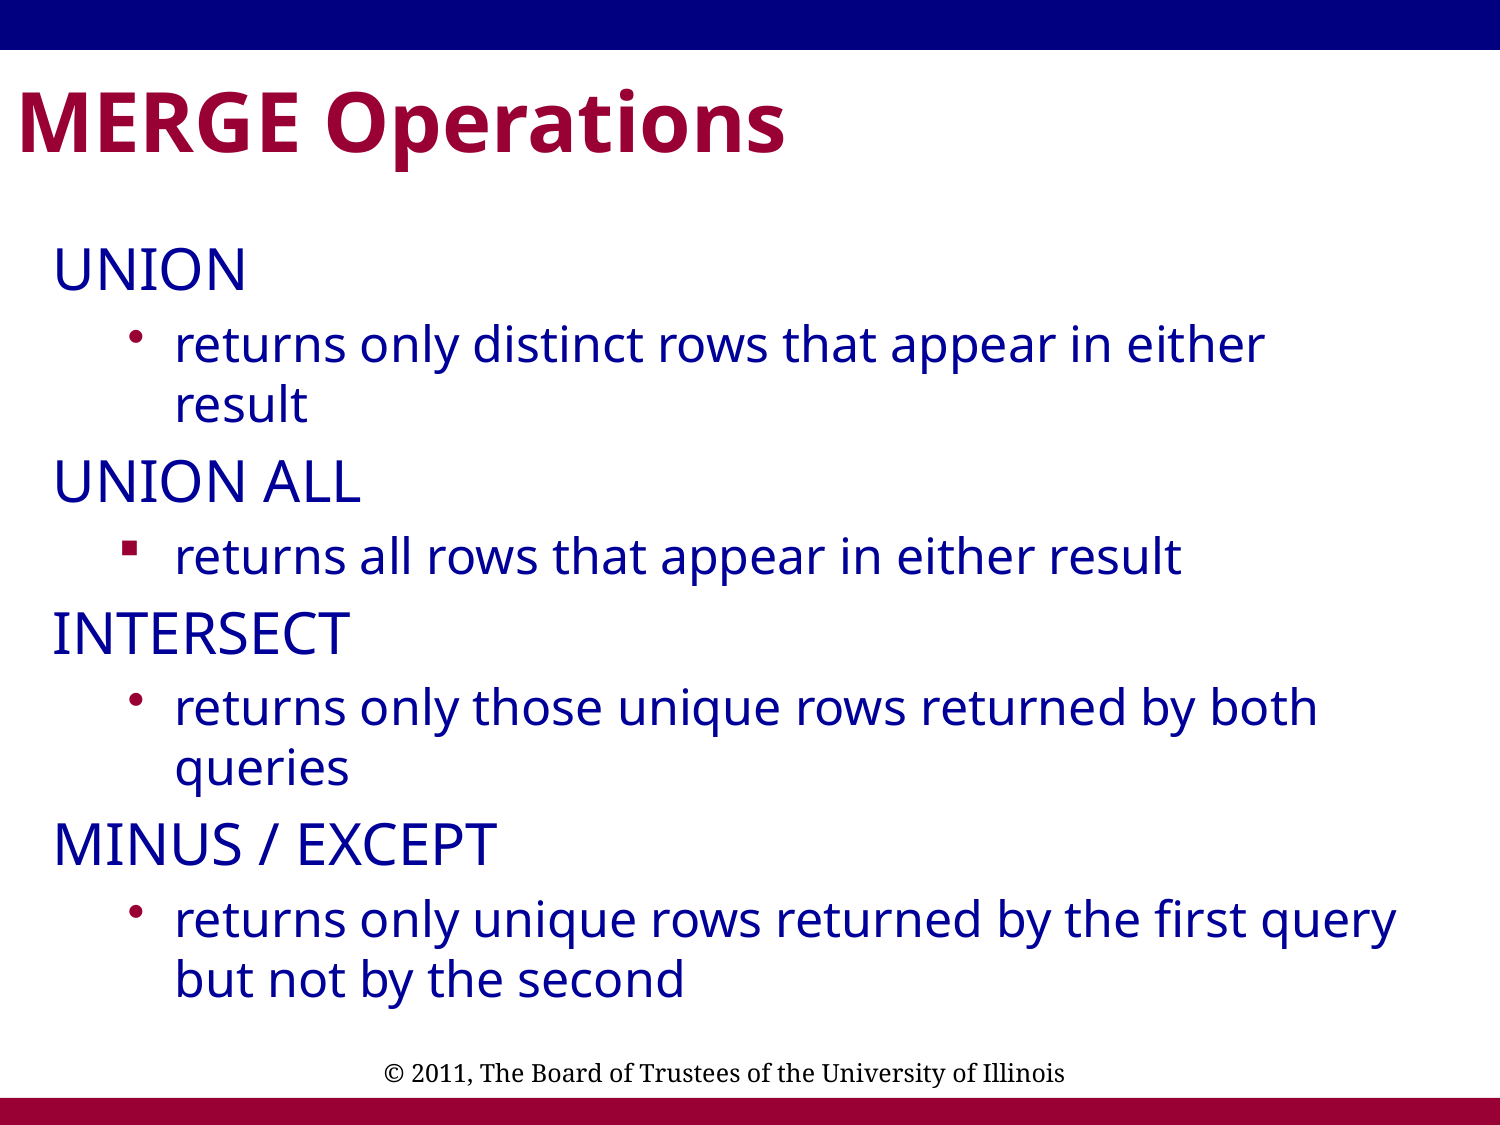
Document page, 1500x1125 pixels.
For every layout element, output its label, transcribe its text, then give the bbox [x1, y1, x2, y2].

list UNION returns only distinct rows that appear in either result UNION ALL returns all rows that appear in either result INTERSECT returns only those unique rows returned by both queries MINUS / EXCEPT returns only unique rows returned by the first query but not by the second [37, 224, 1426, 1026]
title MERGE Operations [0, 24, 1276, 213]
footer © 2011, The Board of Trustees of the University of Illinois [324, 1049, 1126, 1125]
